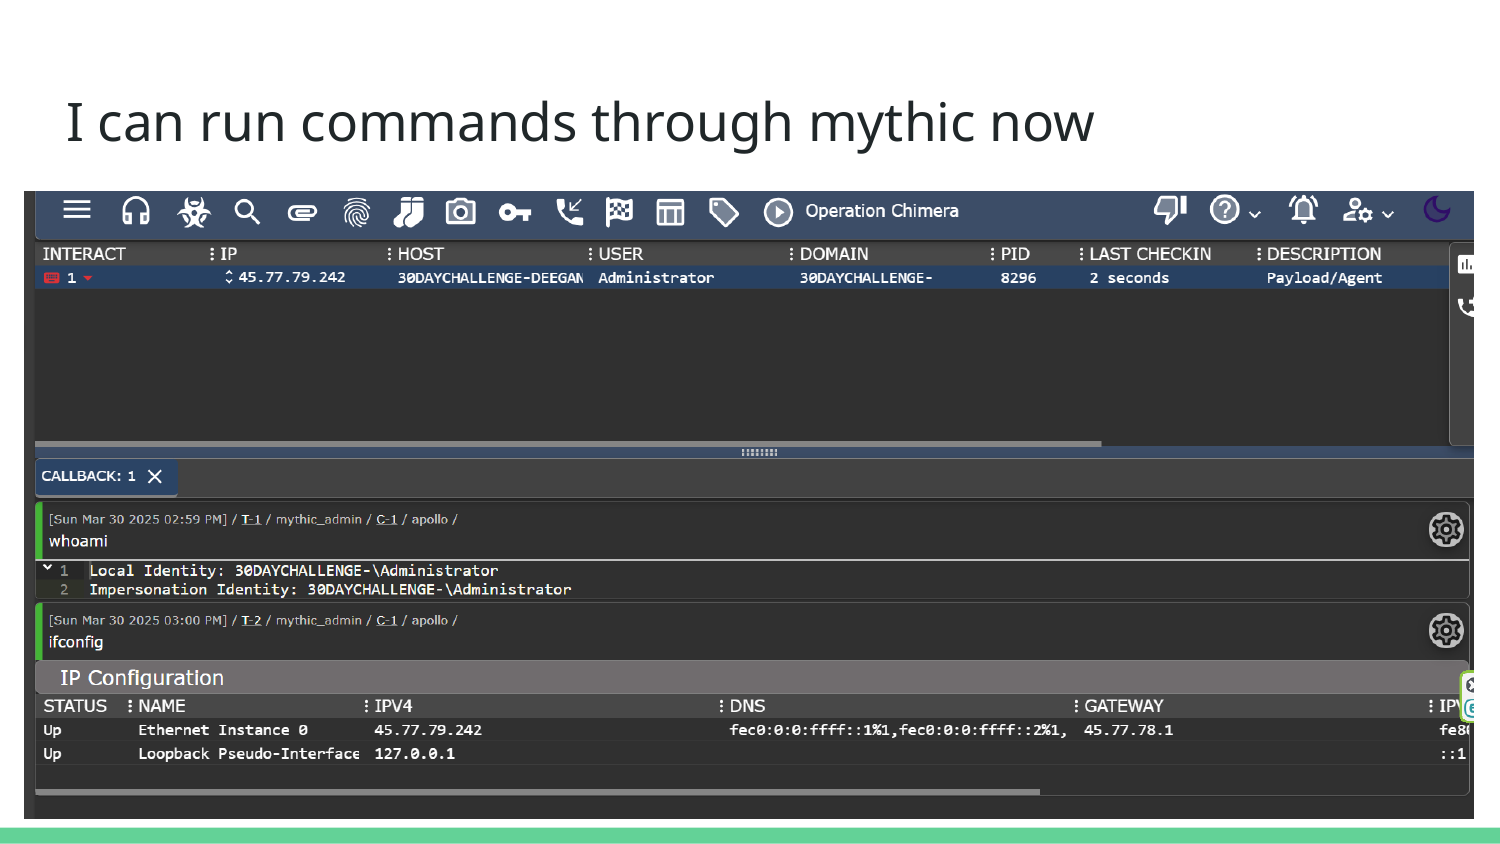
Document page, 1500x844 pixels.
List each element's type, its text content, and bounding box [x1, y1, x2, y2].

picture [24, 191, 1474, 819]
title I can run commands through mythic now [51, 72, 1449, 167]
